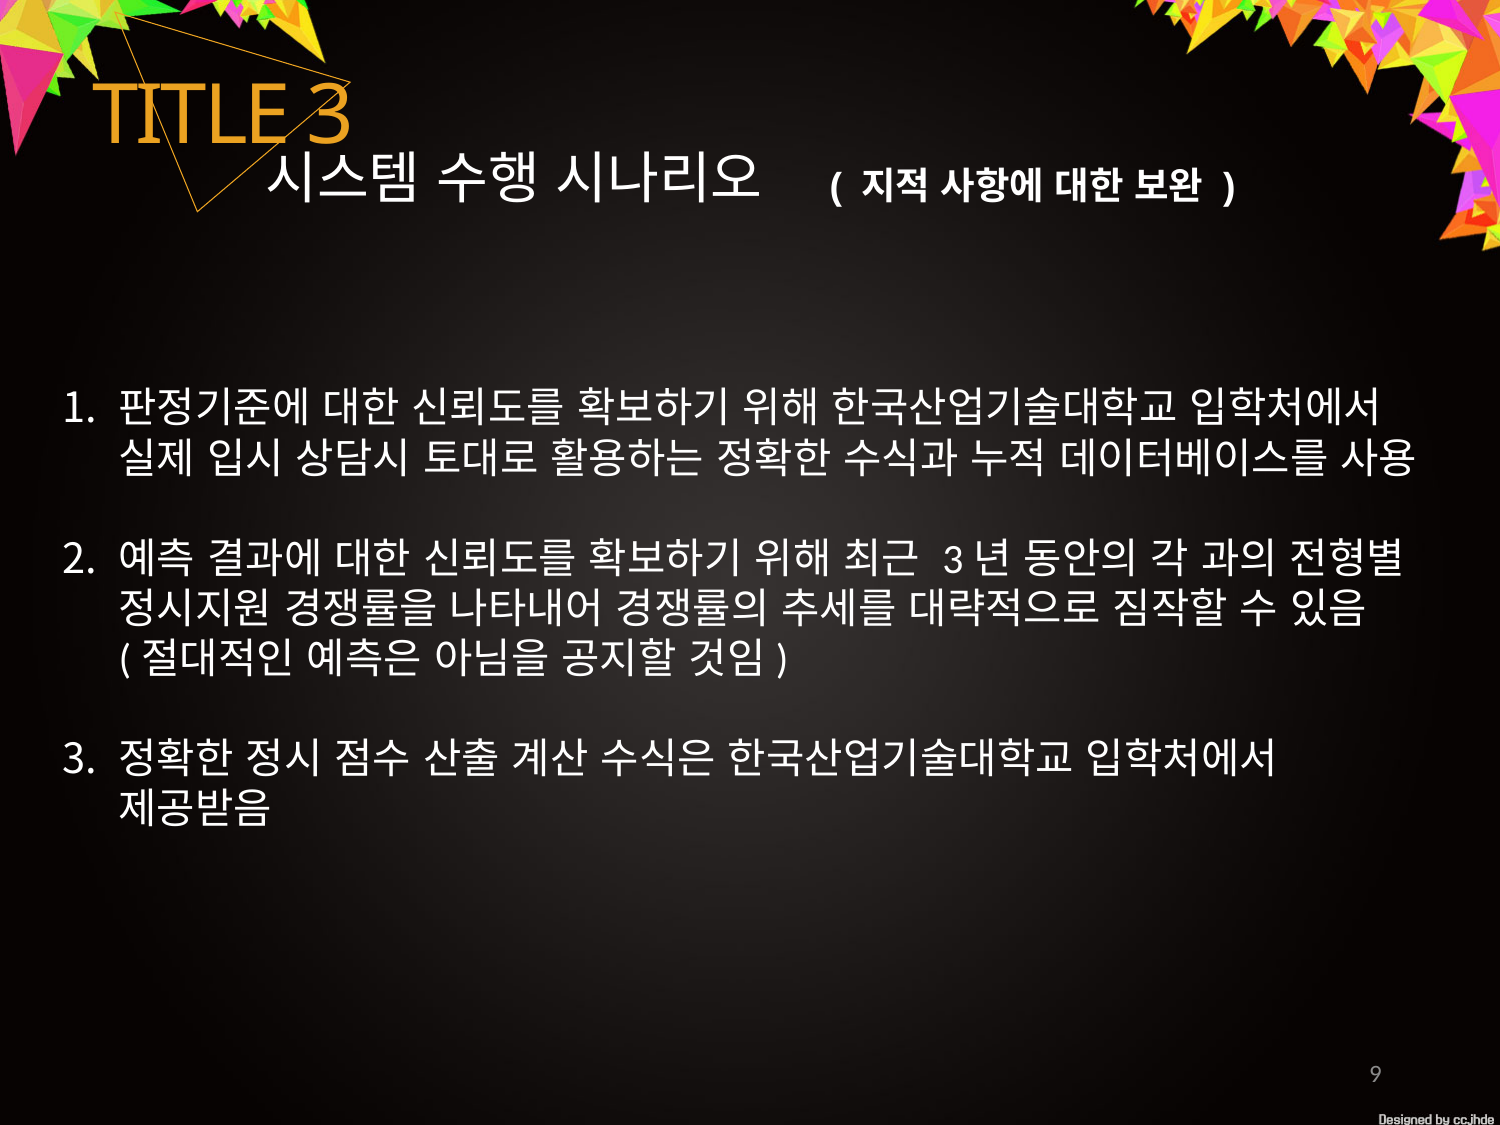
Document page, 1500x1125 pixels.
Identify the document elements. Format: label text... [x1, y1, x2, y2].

text_box [113, 10, 253, 52]
picture [0, 0, 1500, 1125]
text_box 판정기준에 대한 신뢰도를 확보하기 위해 한국산업기술대학교 입학처에서 실제 입시 상담시 토대로 활용하는 정확한 수식과 누적 데이터베이스를 사용 예측 결과에 대한 신뢰도를 확보하기 위해 최근 3년 동안의 각 과의 전형별 정시지원 경쟁률을 나타내어 경쟁률의 추세를 대략적으로 짐작할 수 있음 (절대적인 예측은 아님을 공지할 것임) 정확한 정시 점수 산출 계산 수식은 한국산업기술대학교 입학처에서 제공받음 [47, 373, 1455, 1064]
text_box TITLE 3 [78, 52, 369, 168]
slide_number 9 [1059, 1042, 1397, 1103]
text_box [178, 168, 250, 214]
text_box 시스템 수행 시나리오 [250, 134, 778, 217]
text_box ( 지적 사항에 대한 보완 ) [814, 154, 1251, 215]
